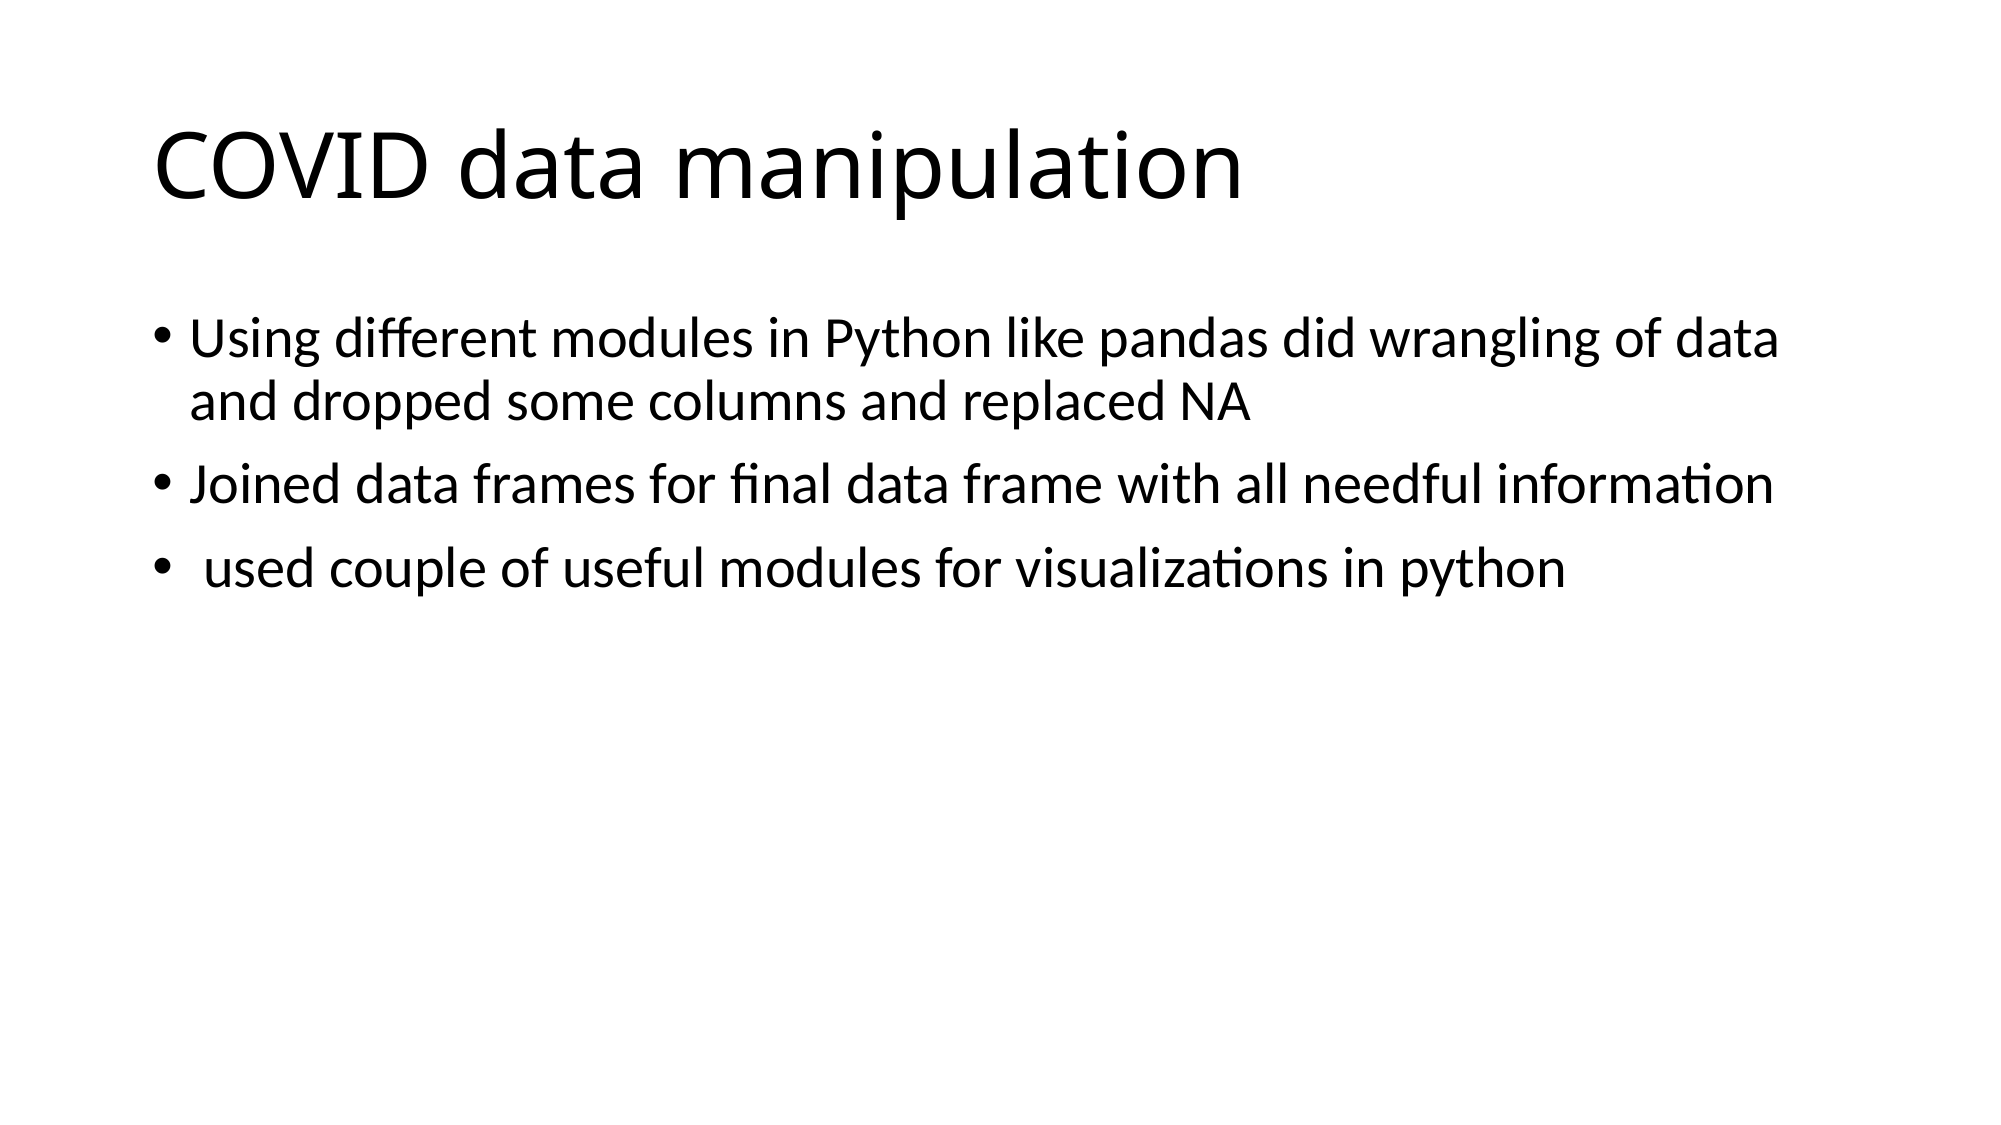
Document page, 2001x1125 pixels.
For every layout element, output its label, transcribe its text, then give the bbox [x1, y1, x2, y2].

list Using different modules in Python like pandas did wrangling of data and dropped some columns and replaced NA Joined data frames for final data frame with all needful information used couple of useful modules for visualizations in python [137, 299, 1863, 1014]
title COVID data manipulation [137, 59, 1863, 278]
